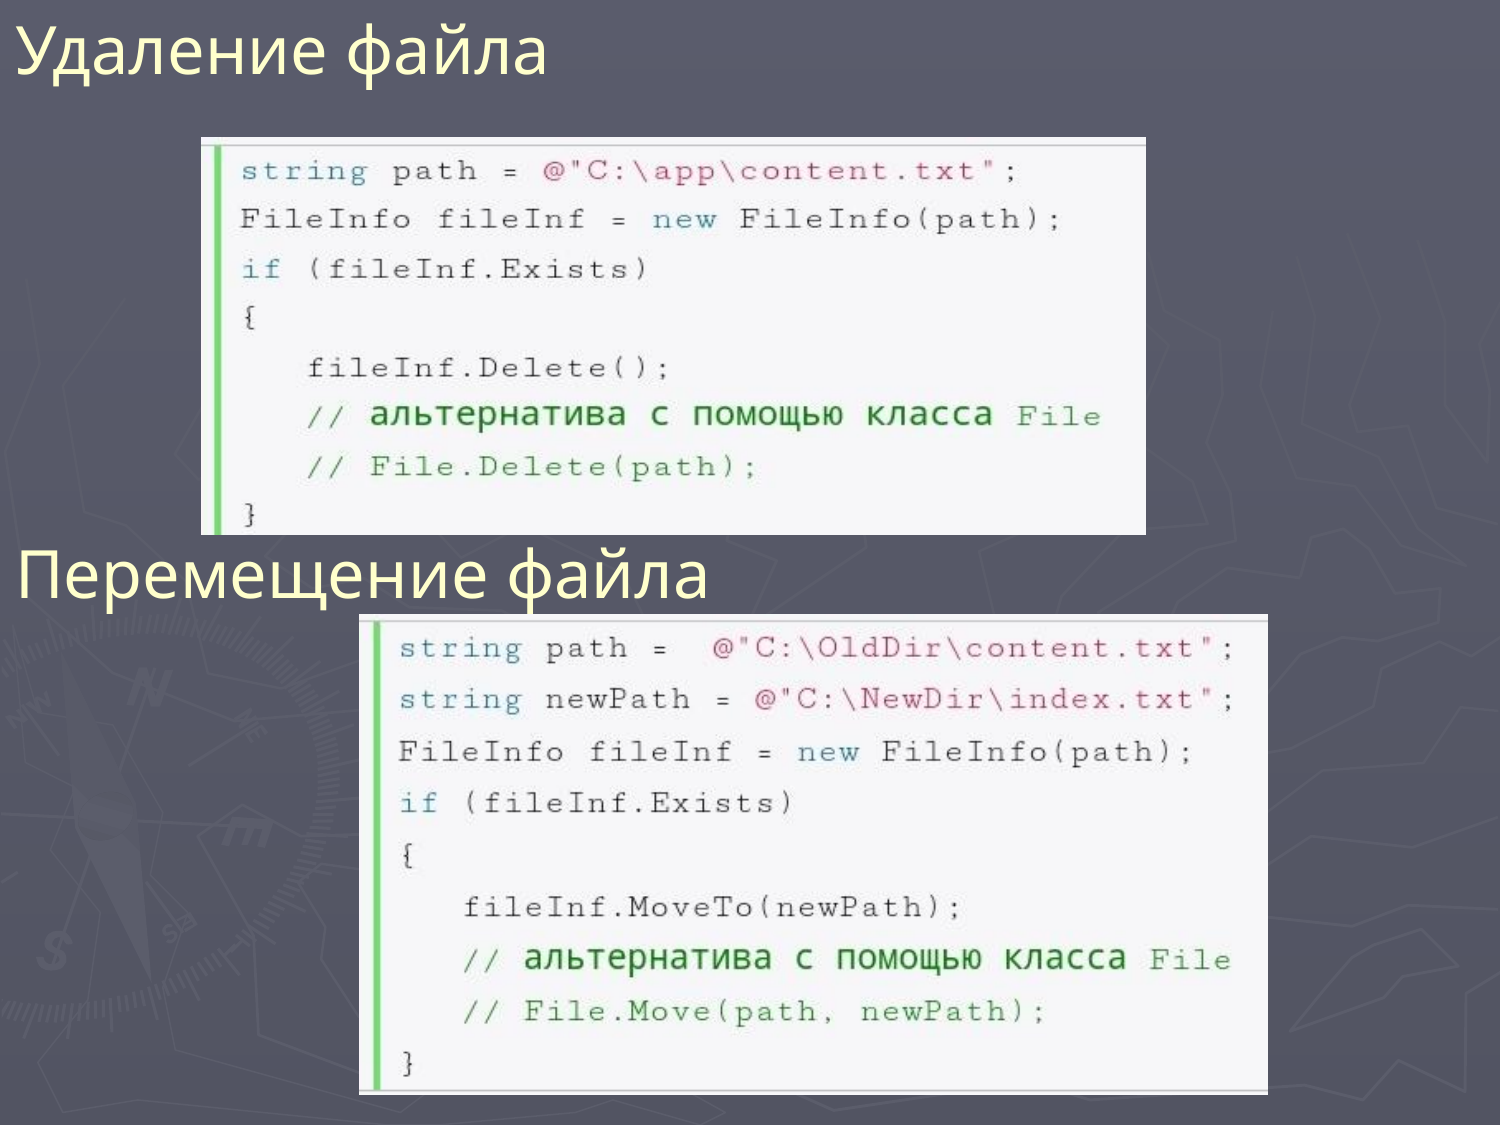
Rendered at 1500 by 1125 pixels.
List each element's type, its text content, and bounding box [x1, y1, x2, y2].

list Удаление файла Перемещение файла [0, 0, 1401, 964]
picture [201, 137, 1146, 536]
picture [359, 614, 1268, 1096]
